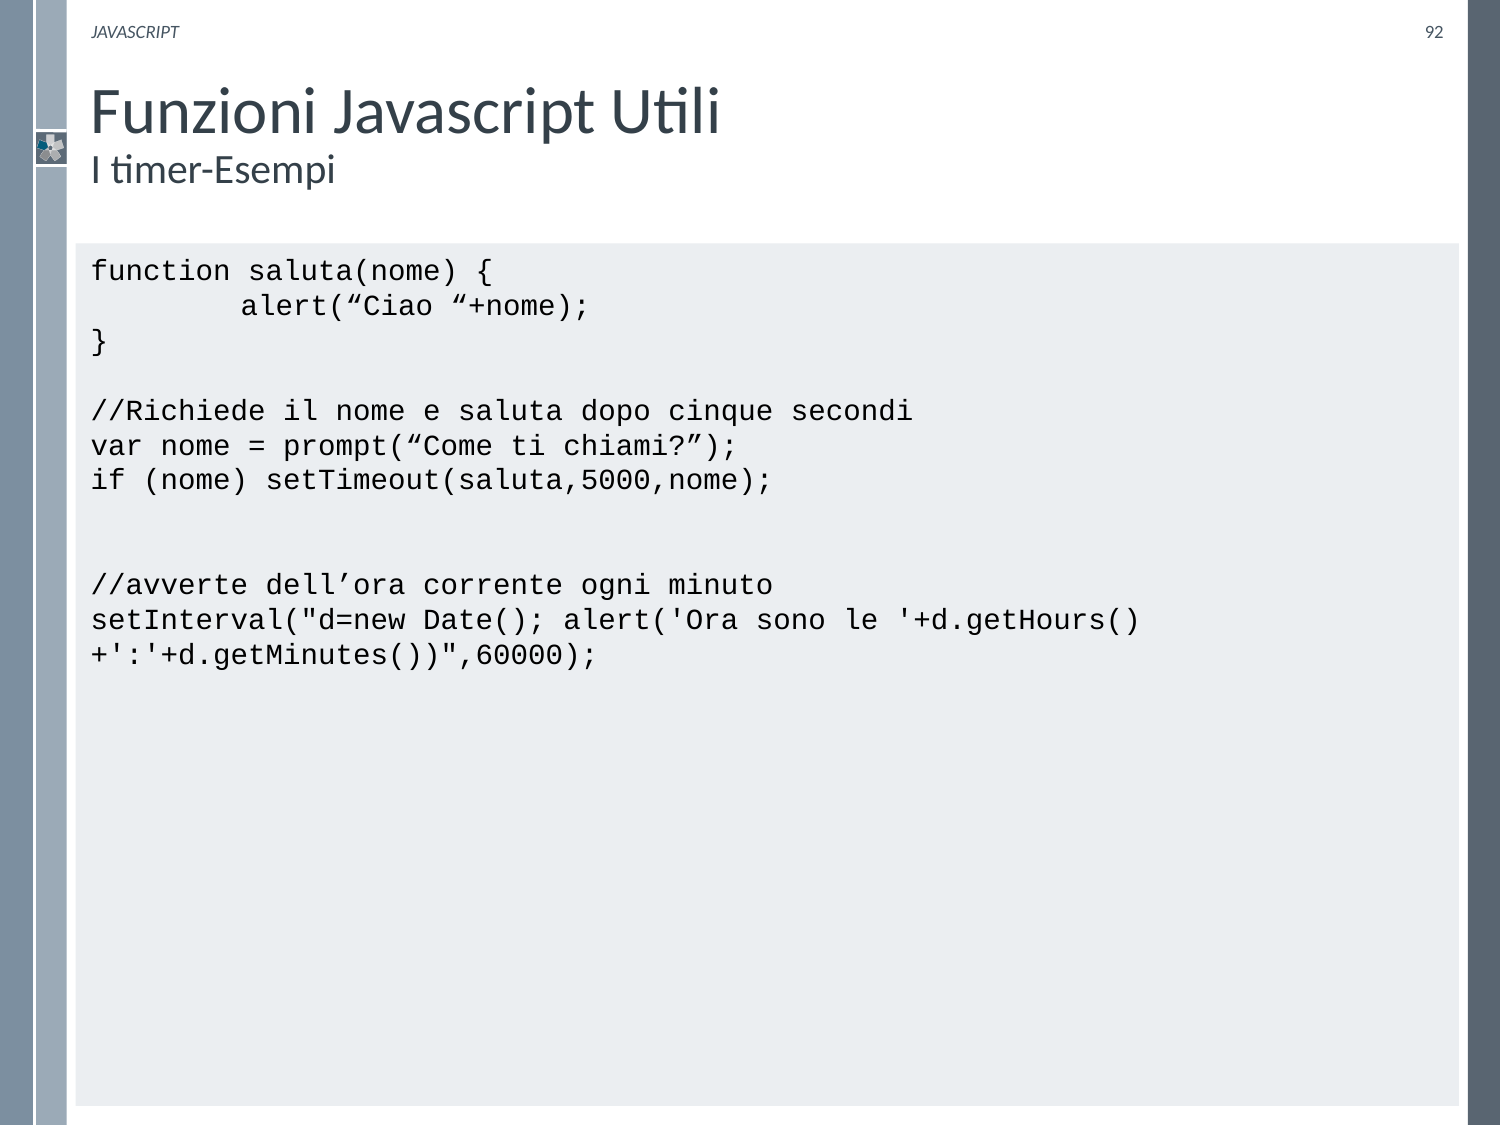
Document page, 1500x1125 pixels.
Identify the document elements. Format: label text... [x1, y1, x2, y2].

list function saluta(nome) { alert(“Ciao “+nome); } //Richiede il nome e saluta dopo cinque secondi var nome = prompt(“Come ti chiami?”); if (nome) setTimeout(saluta,5000,nome); //avverte dell’ora corrente ogni minuto setInterval("d=new Date(); alert('Ora sono le '+d.getHours()+':'+d.getMinutes())",60000); [75, 243, 1459, 1106]
picture [37, 134, 64, 161]
slide_number 92 [1370, 8, 1459, 55]
footer Javascript [76, 8, 566, 55]
title Funzioni Javascript Utili I timer-Esempi [75, 68, 1459, 233]
